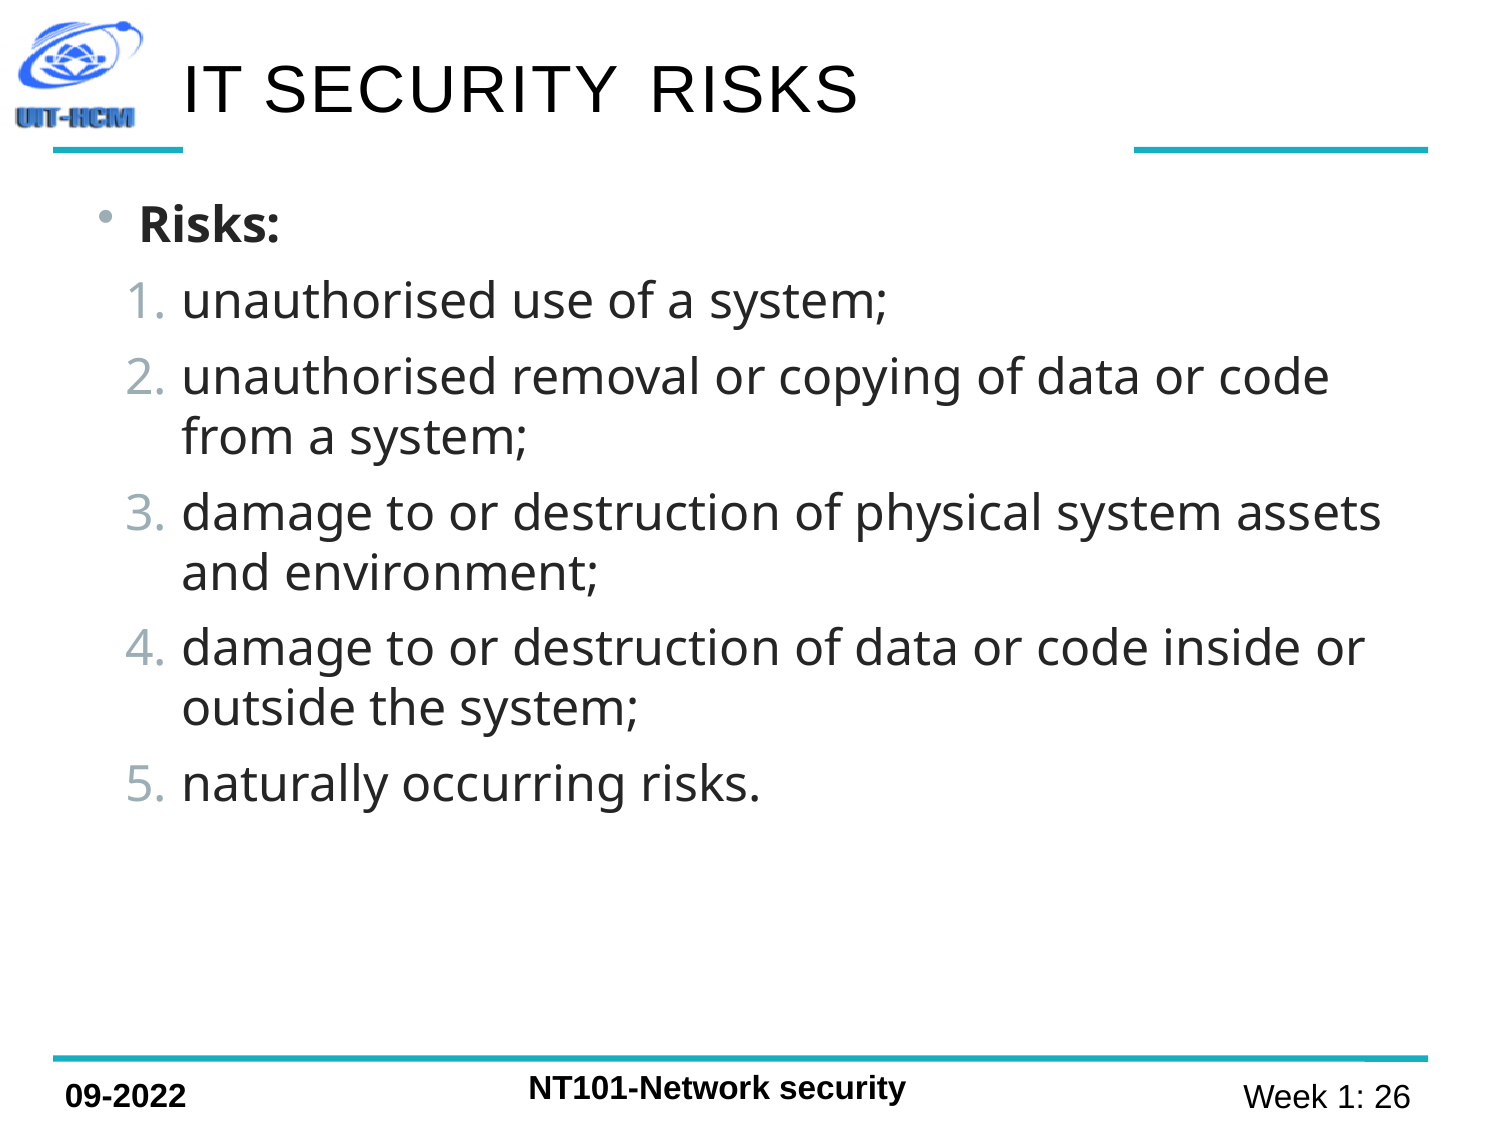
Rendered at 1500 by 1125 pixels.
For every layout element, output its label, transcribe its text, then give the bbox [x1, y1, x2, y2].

picture [0, 8, 159, 139]
text_box Risks: unauthorised use of a system; unauthorised removal or copying of data or code from a system; damage to or destruction of physical system assets and environment; damage to or destruction of data or code inside or outside the system; naturally occurring risks. [95, 172, 1405, 812]
title IT SECURITY RISKS [183, 0, 1134, 172]
